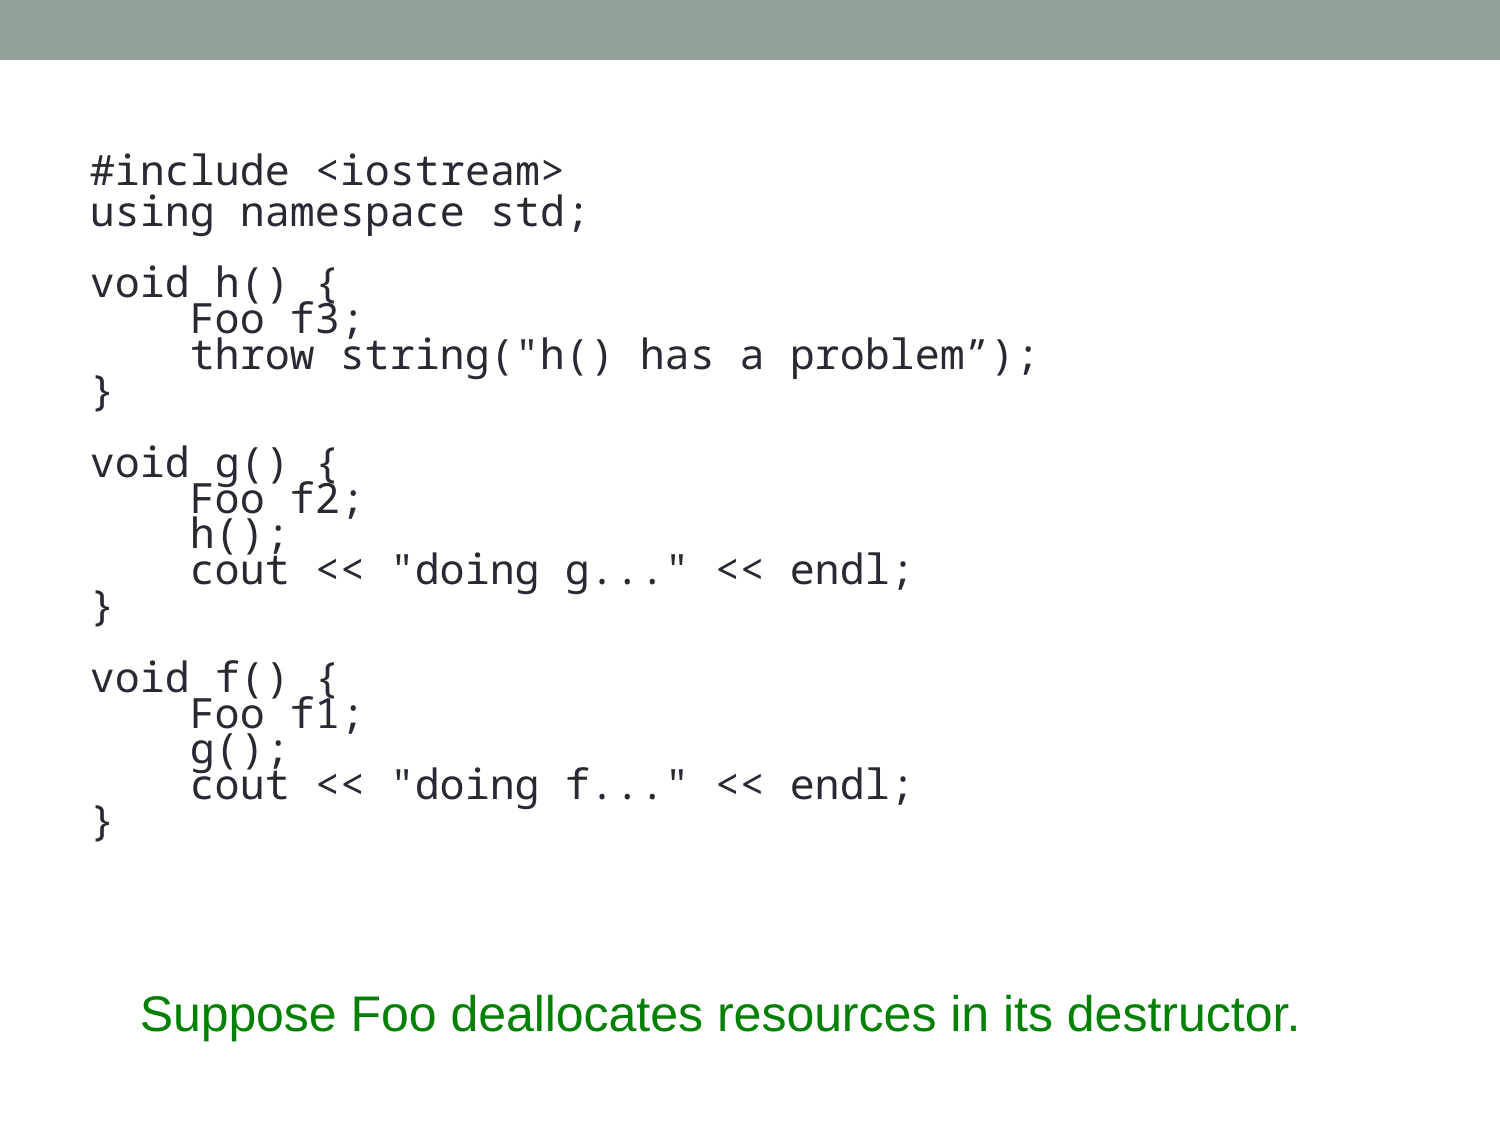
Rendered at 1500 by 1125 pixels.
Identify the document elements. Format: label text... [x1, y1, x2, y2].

text_box #include <iostream> using namespace std; void h() { Foo f3; throw string("h() has a problem”); } void g() { Foo f2; h(); cout << "doing g..." << endl; } void f() { Foo f1; g(); cout << "doing f..." << endl; } [75, 146, 1450, 847]
text_box Suppose Foo deallocates resources in its destructor. [124, 974, 1338, 1049]
